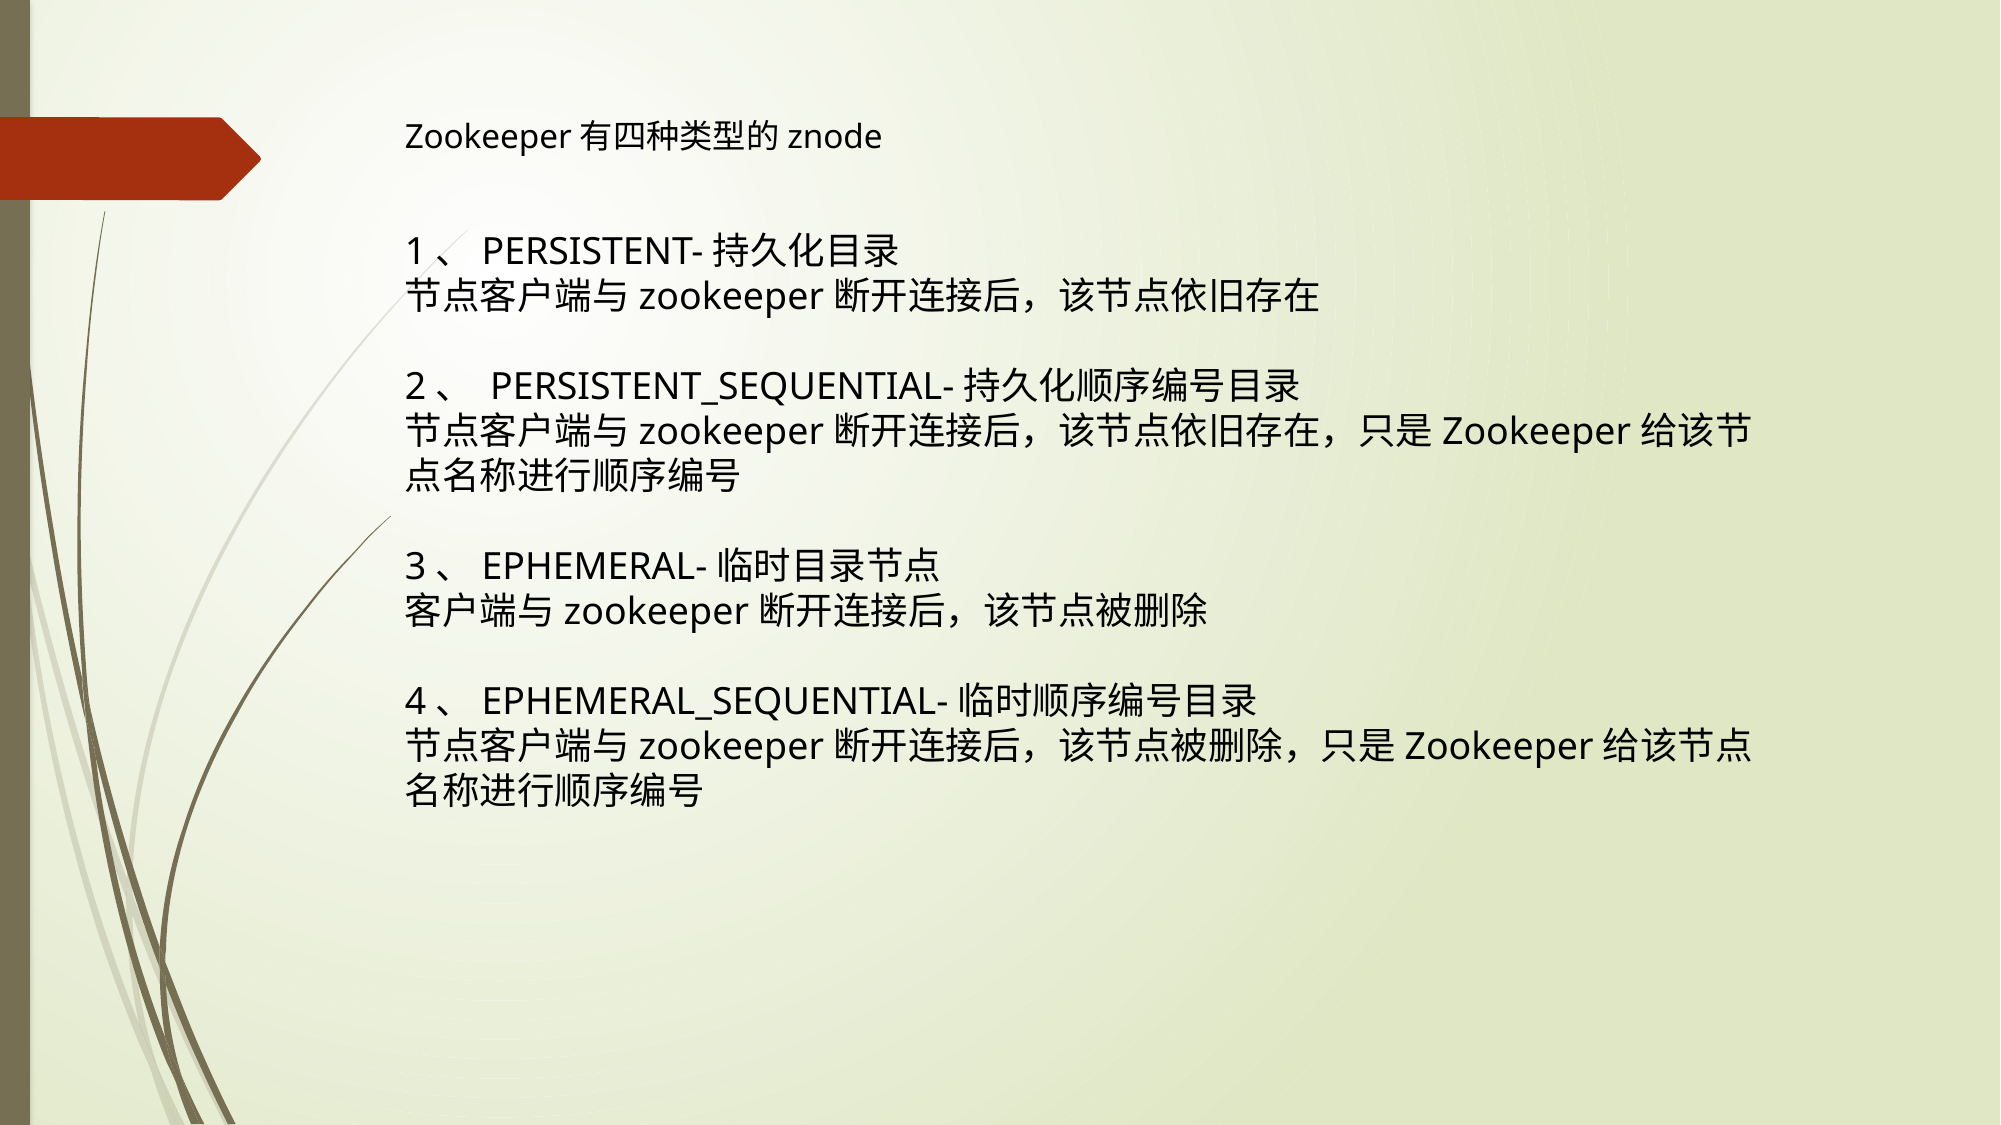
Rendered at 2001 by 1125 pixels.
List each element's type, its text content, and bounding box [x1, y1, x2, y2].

text_box Zookeeper有四种类型的znode [389, 107, 1722, 163]
text_box 1、PERSISTENT-持久化目录 节点客户端与zookeeper断开连接后，该节点依旧存在 2、 PERSISTENT_SEQUENTIAL-持久化顺序编号目录 节点客户端与zookeeper断开连接后，该节点依旧存在，只是Zookeeper给该节点名称进行顺序编号 3、EPHEMERAL-临时目录节点 客户端与zookeeper断开连接后，该节点被删除 4、EPHEMERAL_SEQUENTIAL-临时顺序编号目录 节点客户端与zookeeper断开连接后，该节点被删除，只是Zookeeper给该节点名称进行顺序编号 [390, 219, 1771, 820]
